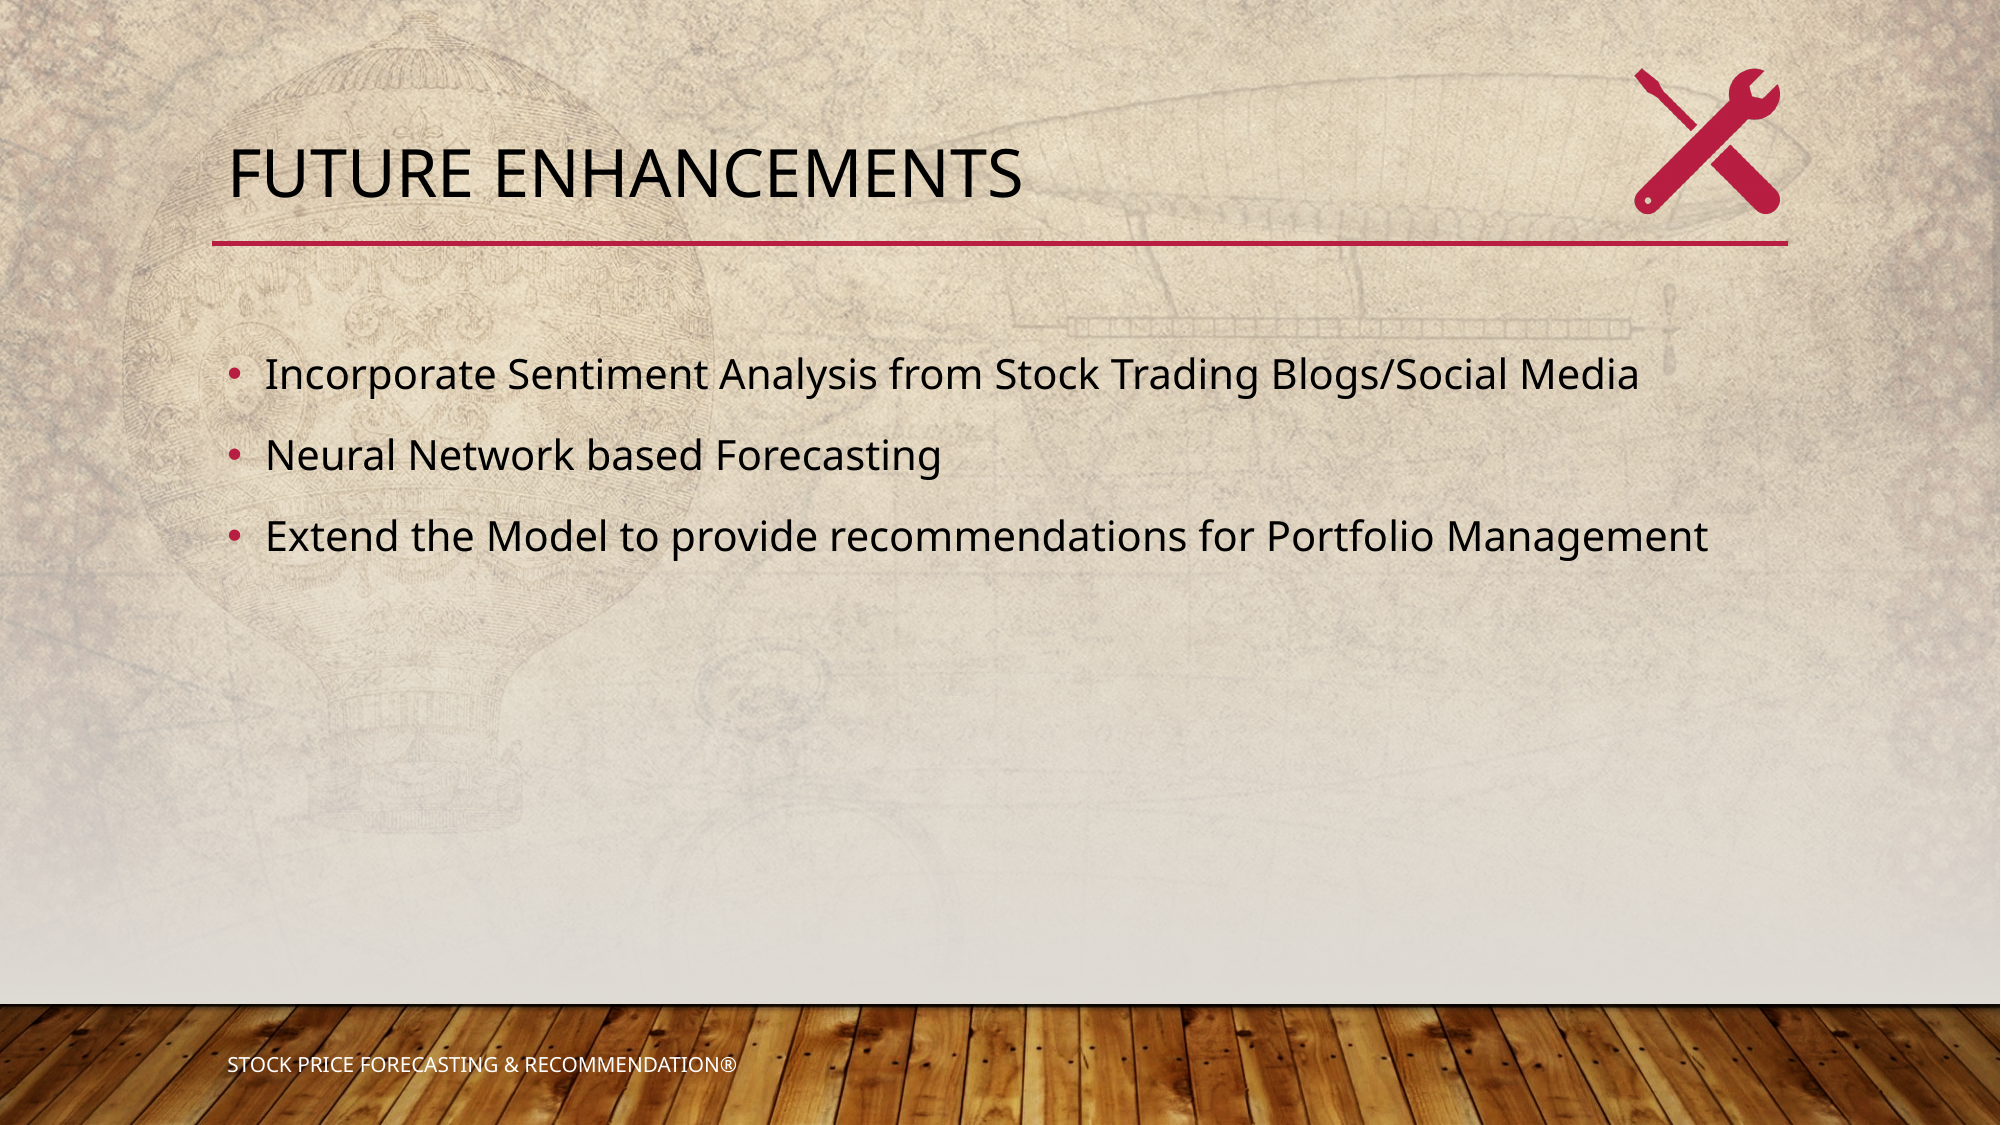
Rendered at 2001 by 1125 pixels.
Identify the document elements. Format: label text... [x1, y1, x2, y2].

footer STOCK PRICE FORECASTING & RECOMMENDATION® [212, 1039, 1187, 1091]
picture [0, 1004, 2000, 1125]
list Incorporate Sentiment Analysis from Stock Trading Blogs/Social Media Neural Network based Forecasting Extend the Model to provide recommendations for Portfolio Management [212, 330, 1788, 897]
picture [1621, 55, 1793, 228]
title Future enhancements [212, 131, 1788, 305]
